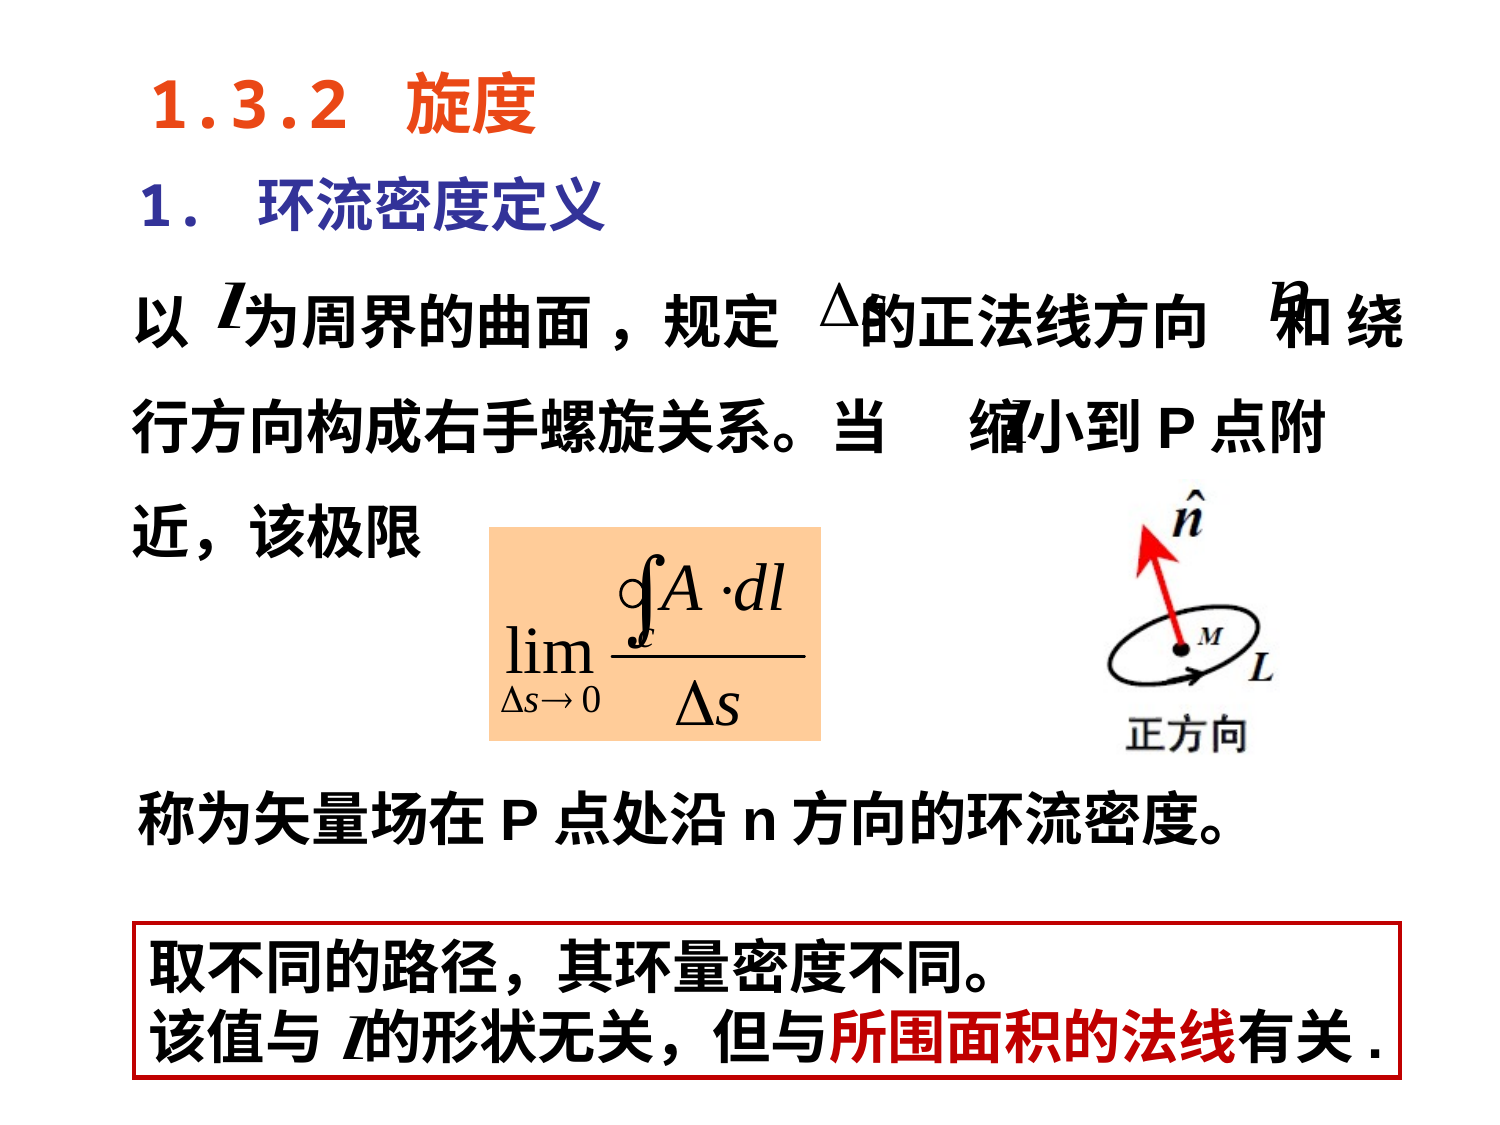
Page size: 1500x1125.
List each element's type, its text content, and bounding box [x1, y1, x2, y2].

text_box 1. 环流密度定义 [124, 160, 622, 241]
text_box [489, 526, 822, 741]
picture [1079, 479, 1294, 773]
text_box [133, 922, 1400, 1083]
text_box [116, 242, 1454, 577]
text_box 1.3.2 旋度 [134, 54, 554, 150]
text_box 称为矢量场在P点处沿n方向的环流密度。 [122, 775, 1306, 860]
